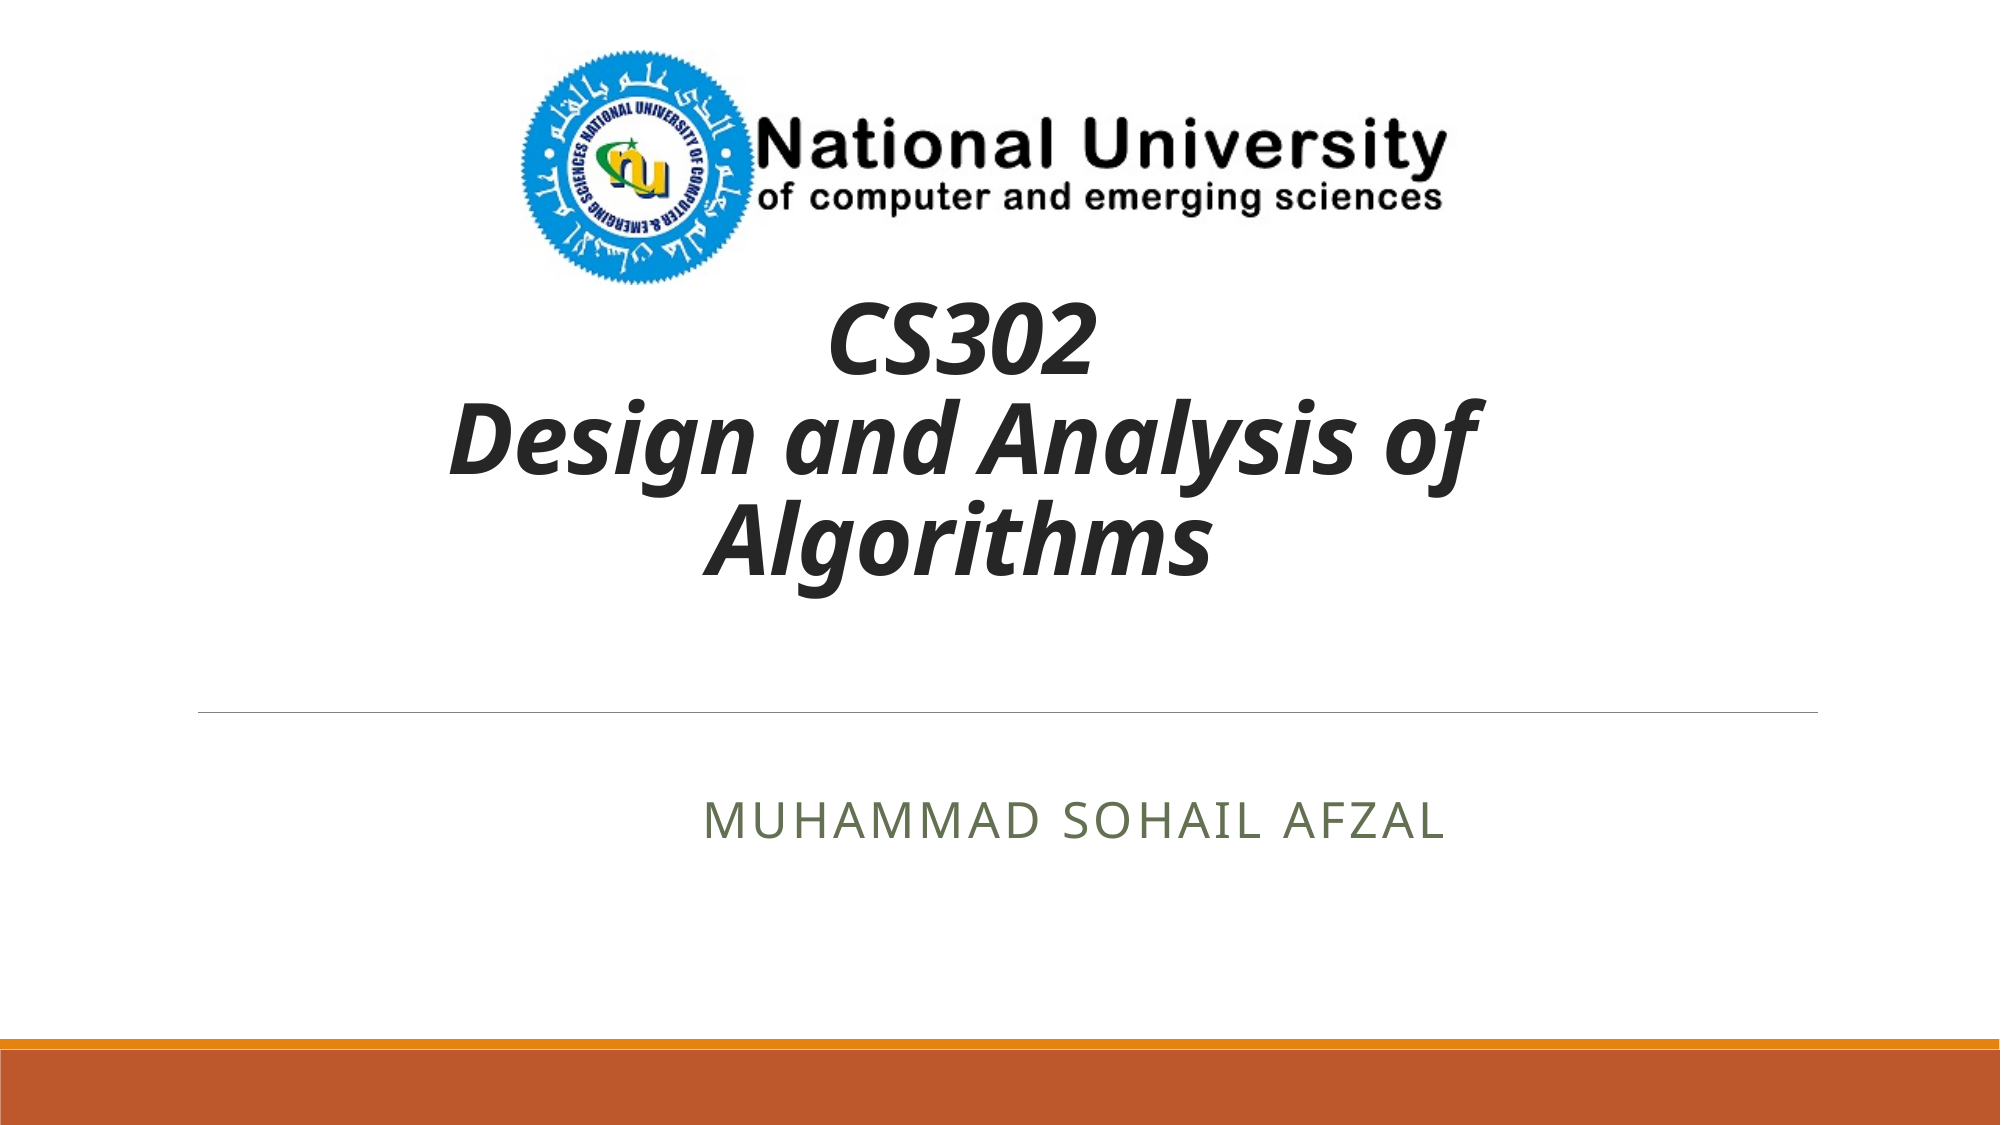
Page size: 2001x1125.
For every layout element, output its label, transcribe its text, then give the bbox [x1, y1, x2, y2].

subtitle Muhammad sohail afzal [687, 788, 2000, 976]
picture [519, 49, 1459, 286]
title CS302 Design and Analysis of Algorithms [211, 284, 1712, 604]
